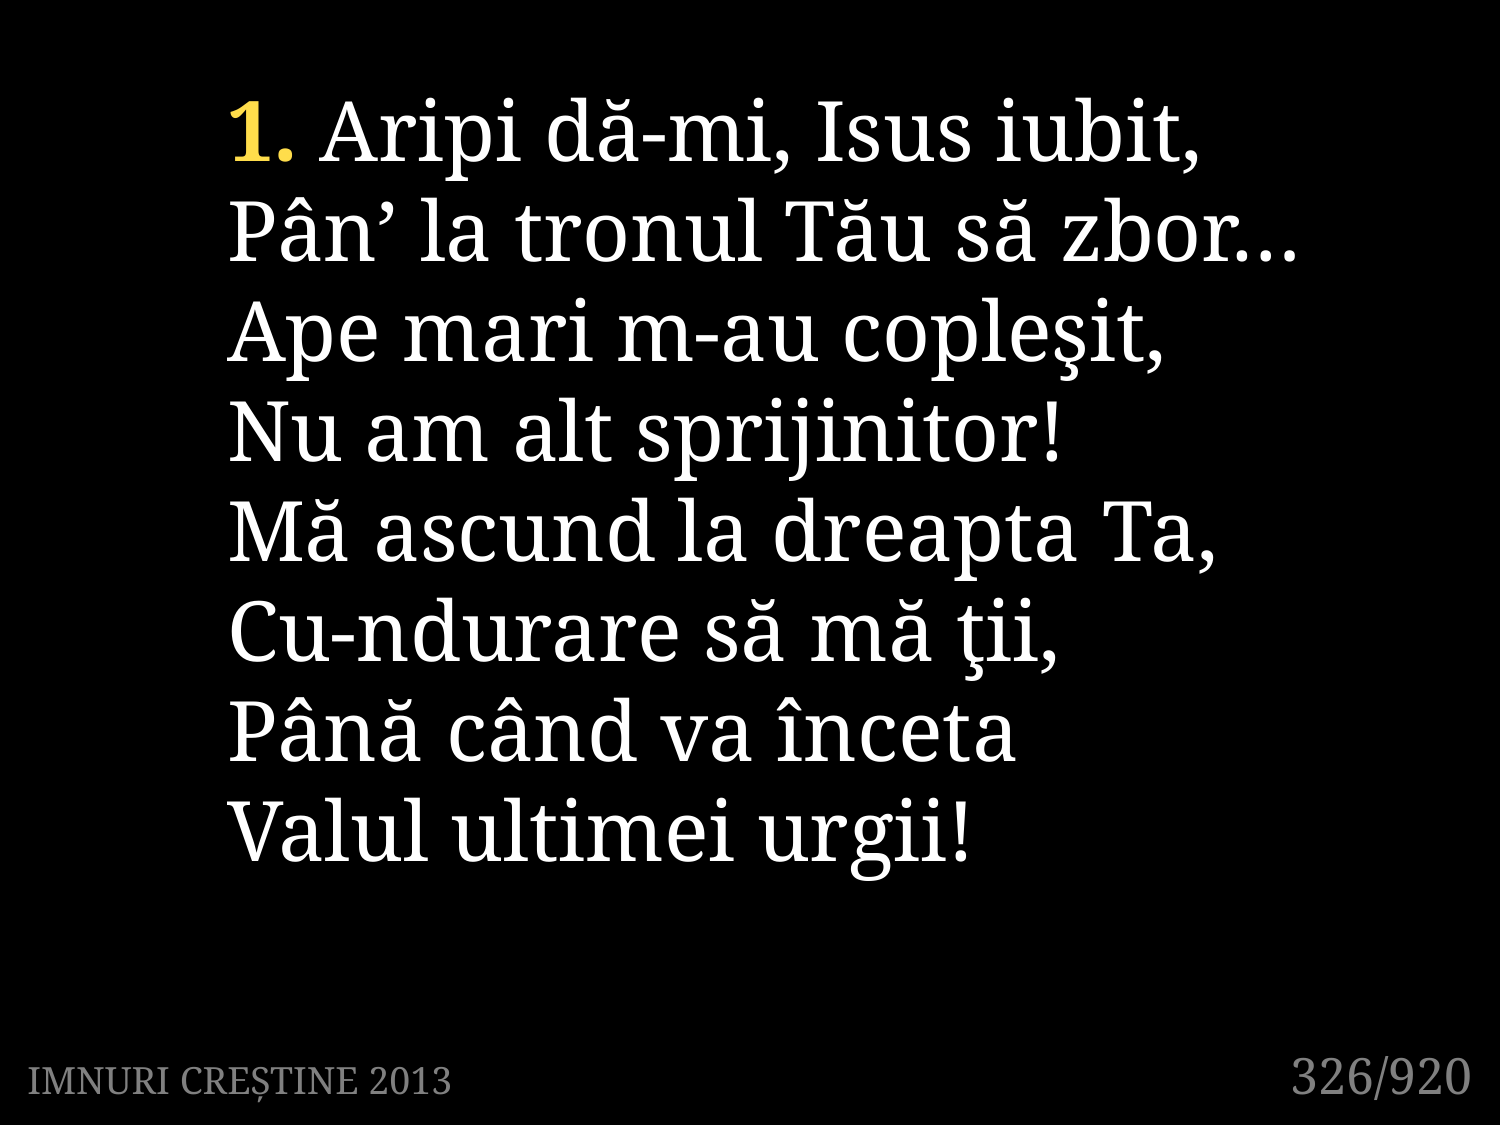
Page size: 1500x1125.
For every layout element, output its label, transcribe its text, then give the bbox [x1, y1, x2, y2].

text_box 326/920 [637, 1037, 1488, 1113]
text_box IMNURI CREȘTINE 2013 [12, 1049, 637, 1110]
text_box 1. Aripi dă-mi, Isus iubit, Pân’ la tronul Tău să zbor… Ape mari m-au copleşit, Nu am alt sprijinitor! Mă ascund la dreapta Ta, Cu-ndurare să mă ţii, Până când va înceta Valul ultimei urgii! [212, 70, 1500, 886]
